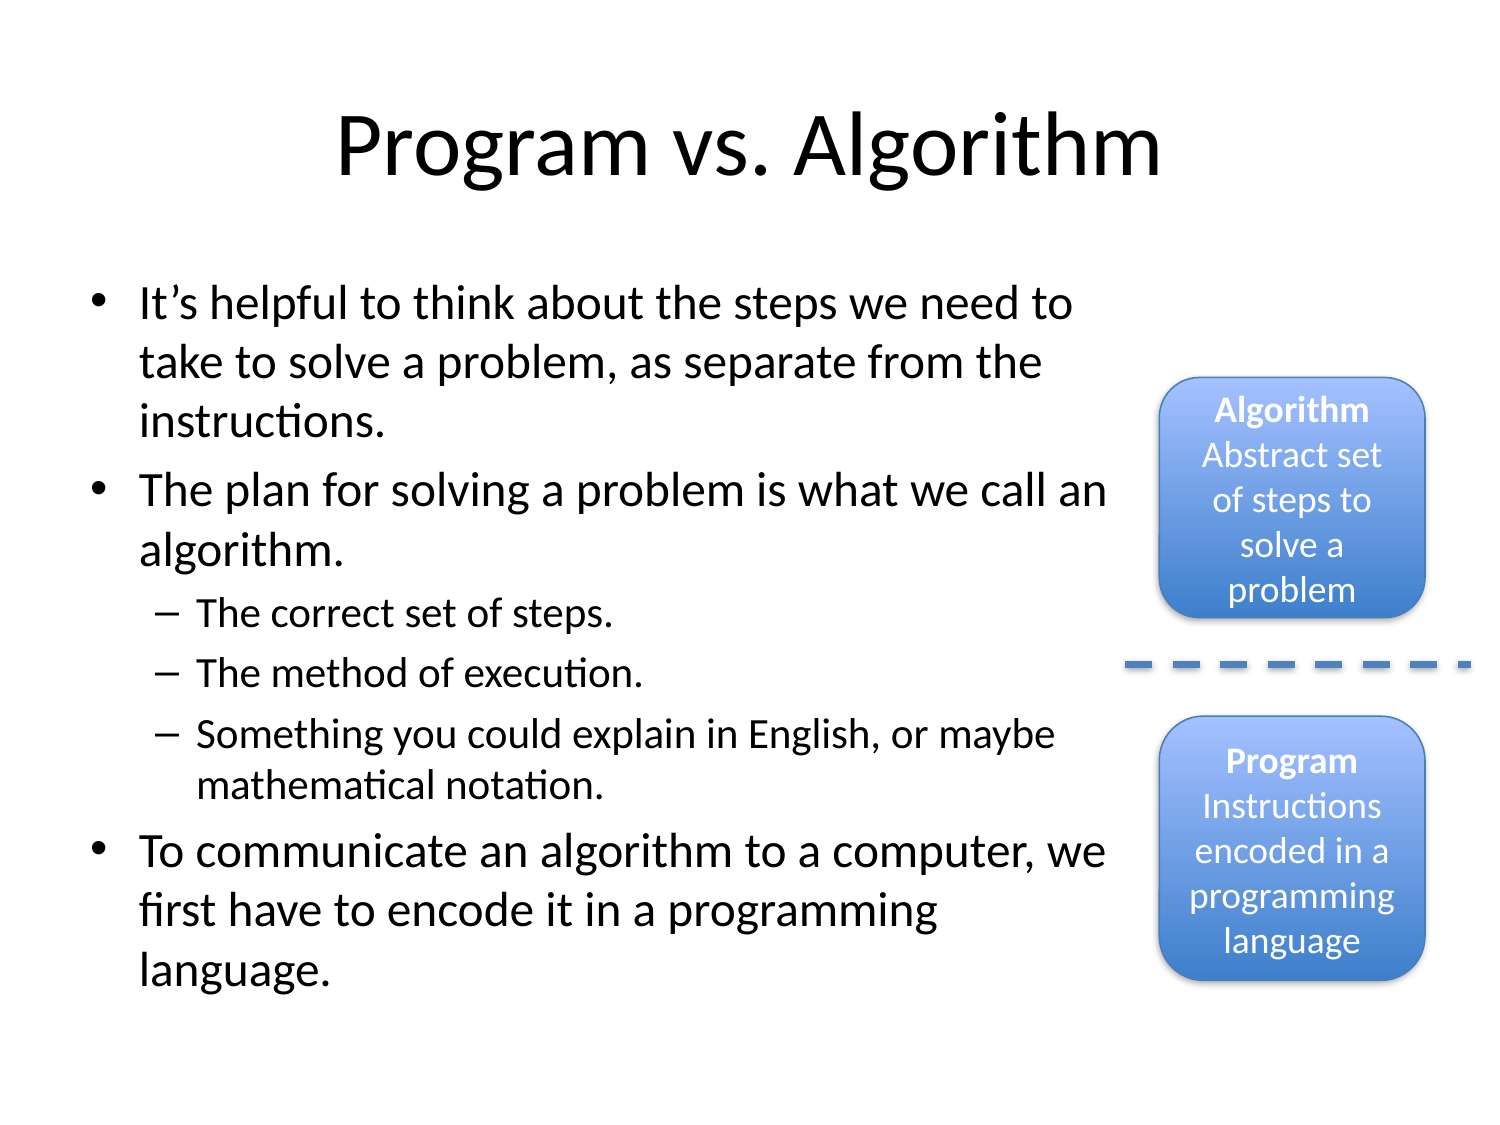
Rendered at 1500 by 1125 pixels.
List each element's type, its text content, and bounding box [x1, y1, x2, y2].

title Program vs. Algorithm [75, 45, 1425, 233]
text_box Program Instructions encoded in a programming language [1158, 715, 1426, 982]
text_box Algorithm Abstract set of steps to solve a problem [1158, 376, 1426, 619]
list It’s helpful to think about the steps we need to take to solve a problem, as separate from the instructions. The plan for solving a problem is what we call an algorithm. The correct set of steps. The method of execution. Something you could explain in English, or maybe mathematical notation. To communicate an algorithm to a computer, we first have to encode it in a programming language. [75, 262, 1143, 1005]
